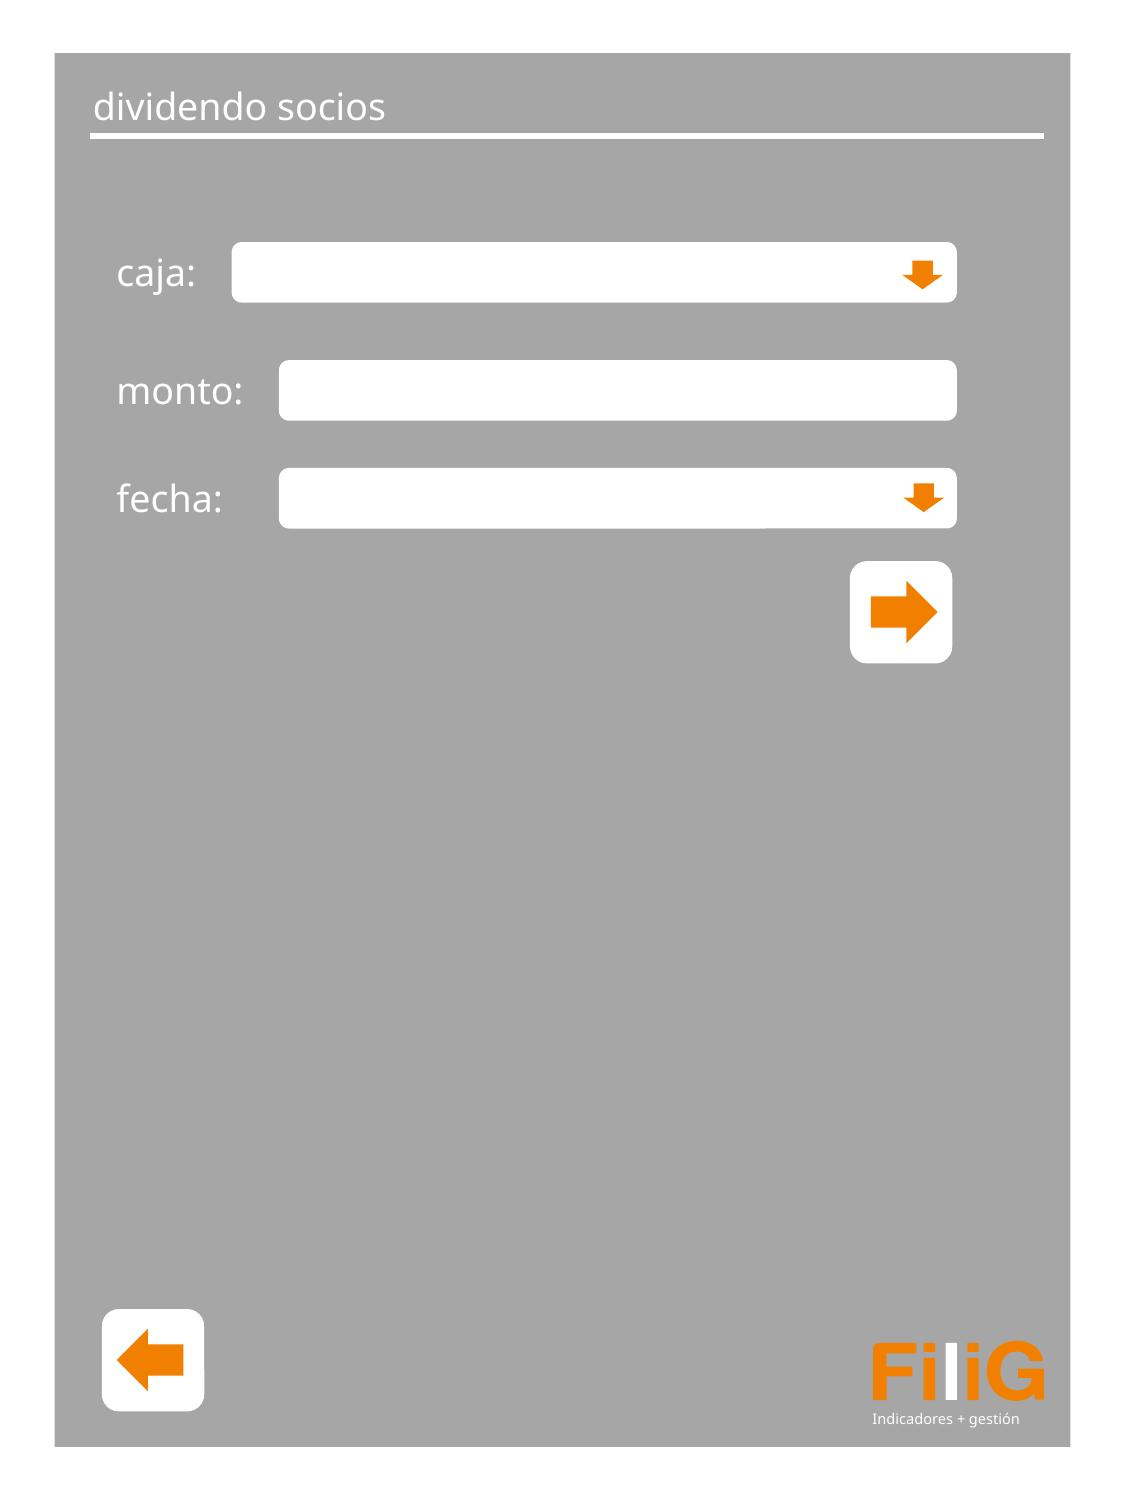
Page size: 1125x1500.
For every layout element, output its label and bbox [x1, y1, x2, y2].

text_box [54, 52, 1083, 1448]
